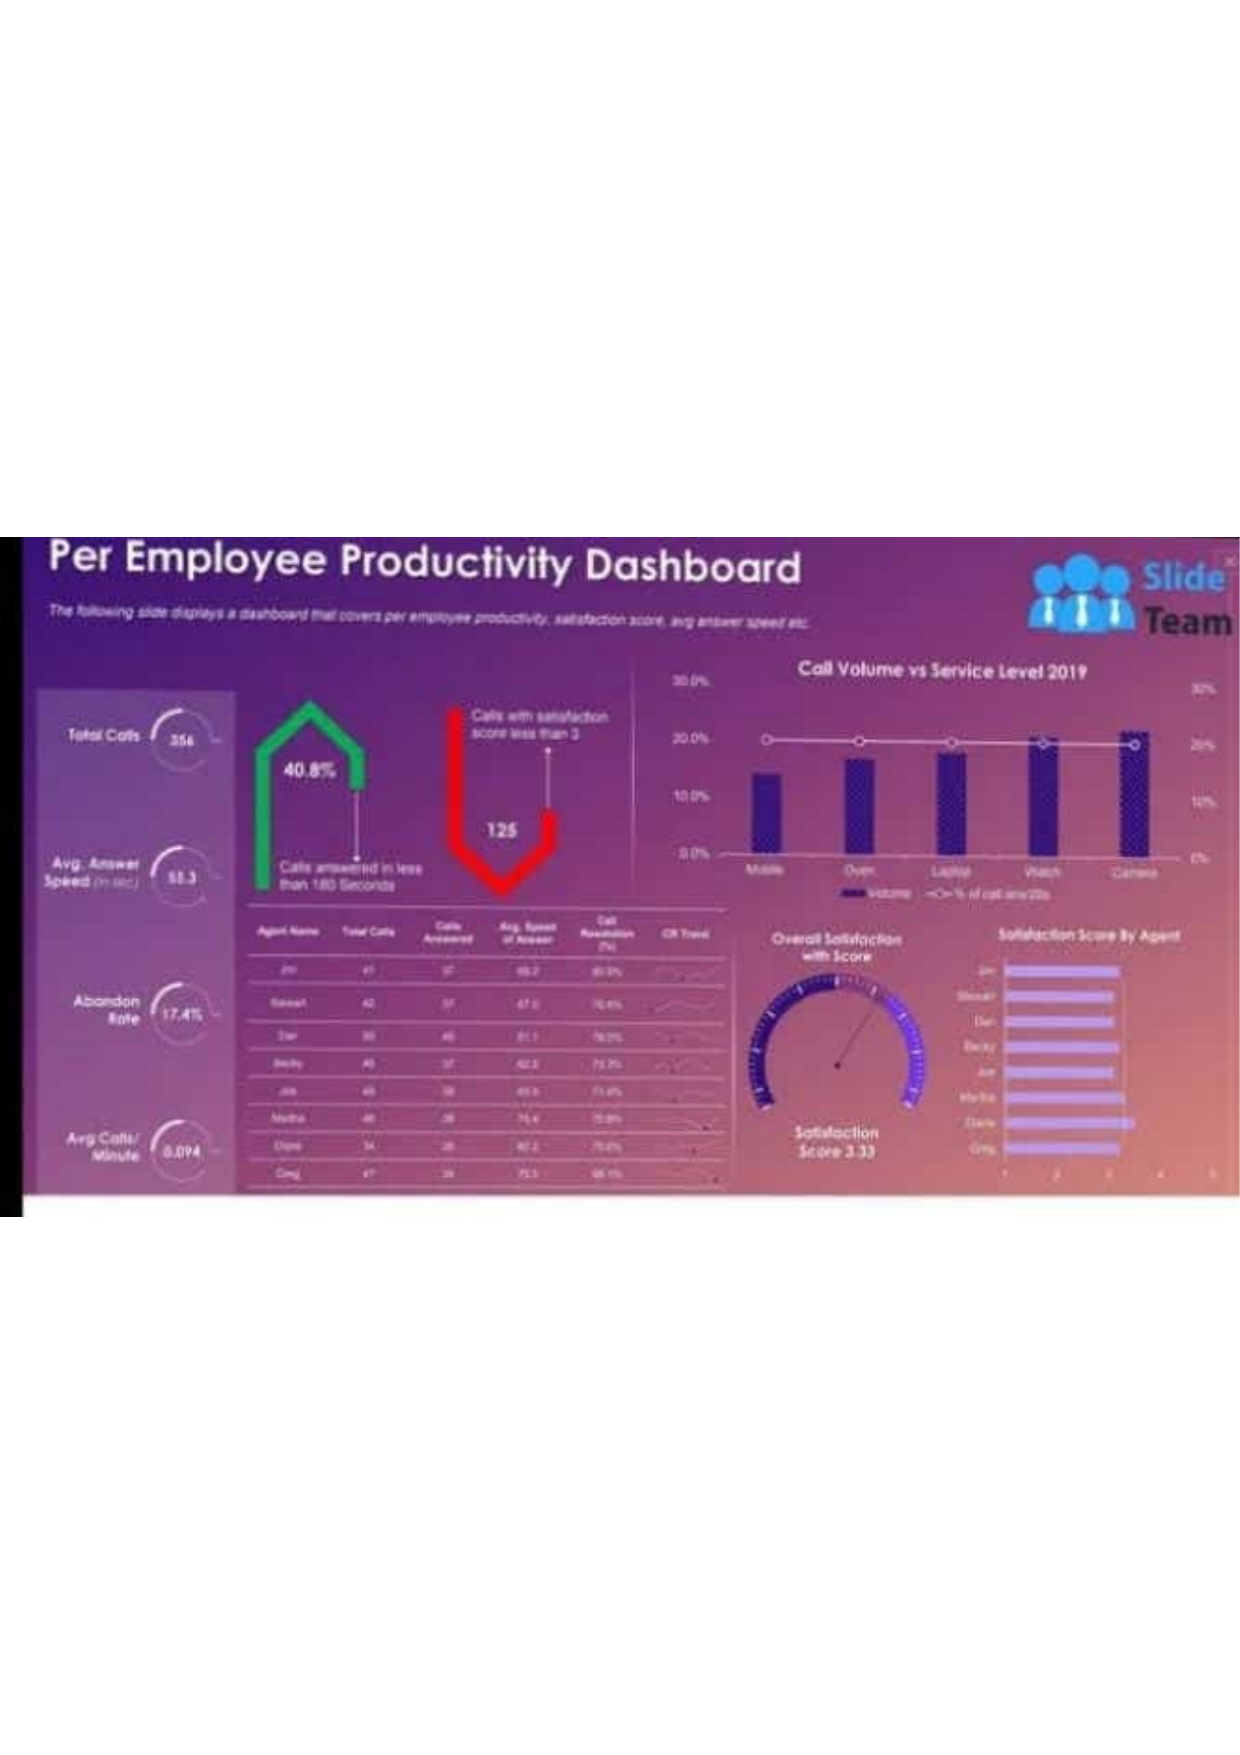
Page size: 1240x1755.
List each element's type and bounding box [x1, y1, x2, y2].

picture [0, 537, 1240, 1217]
